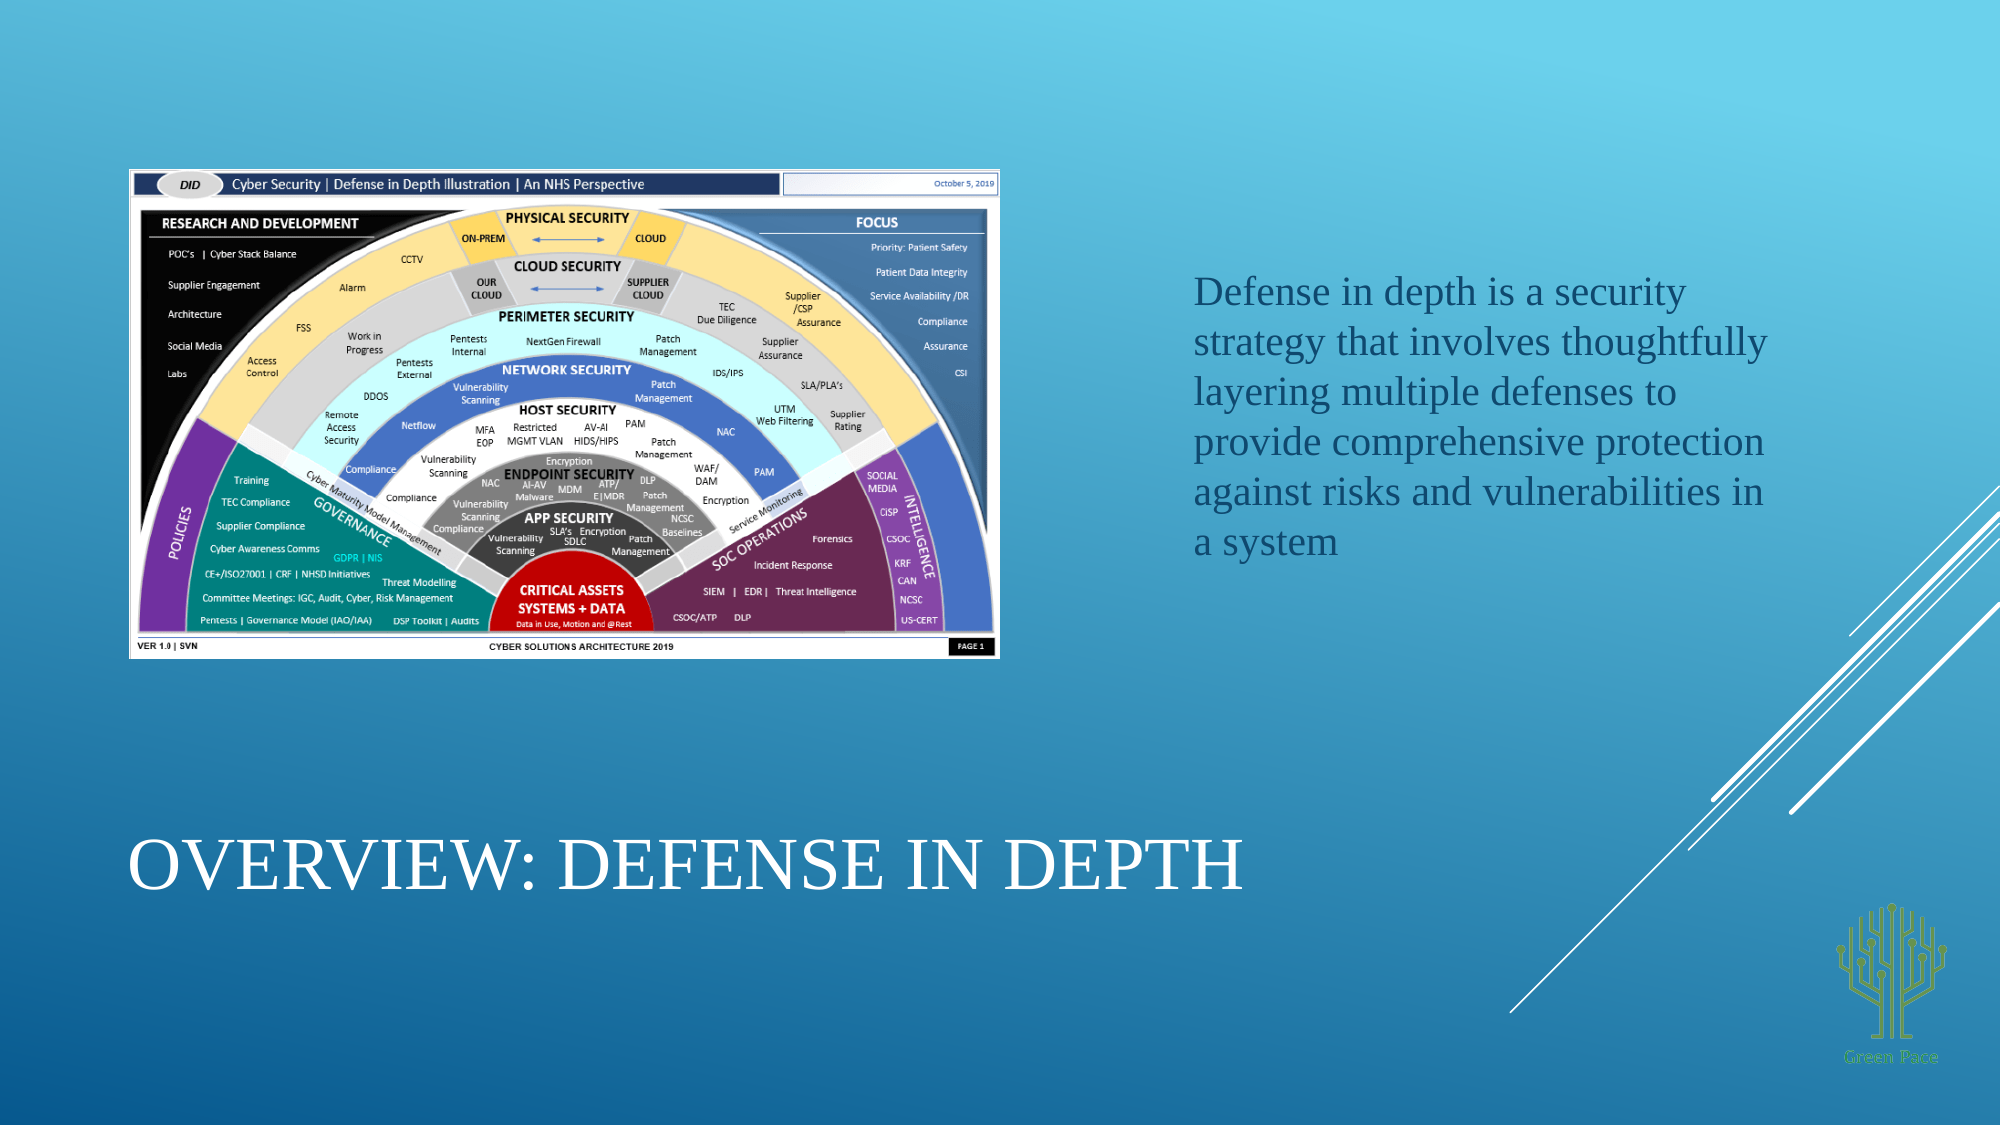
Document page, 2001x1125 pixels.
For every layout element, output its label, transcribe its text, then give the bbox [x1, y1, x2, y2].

picture [129, 168, 1001, 659]
list Defense in depth is a security strategy that involves thoughtfully layering multiple defenses to provide comprehensive protection against risks and vulnerabilities in a system [1066, 120, 1792, 707]
picture [1817, 892, 1964, 1082]
title OVERVIEW: DEFENSE IN DEPTH [112, 736, 1513, 984]
